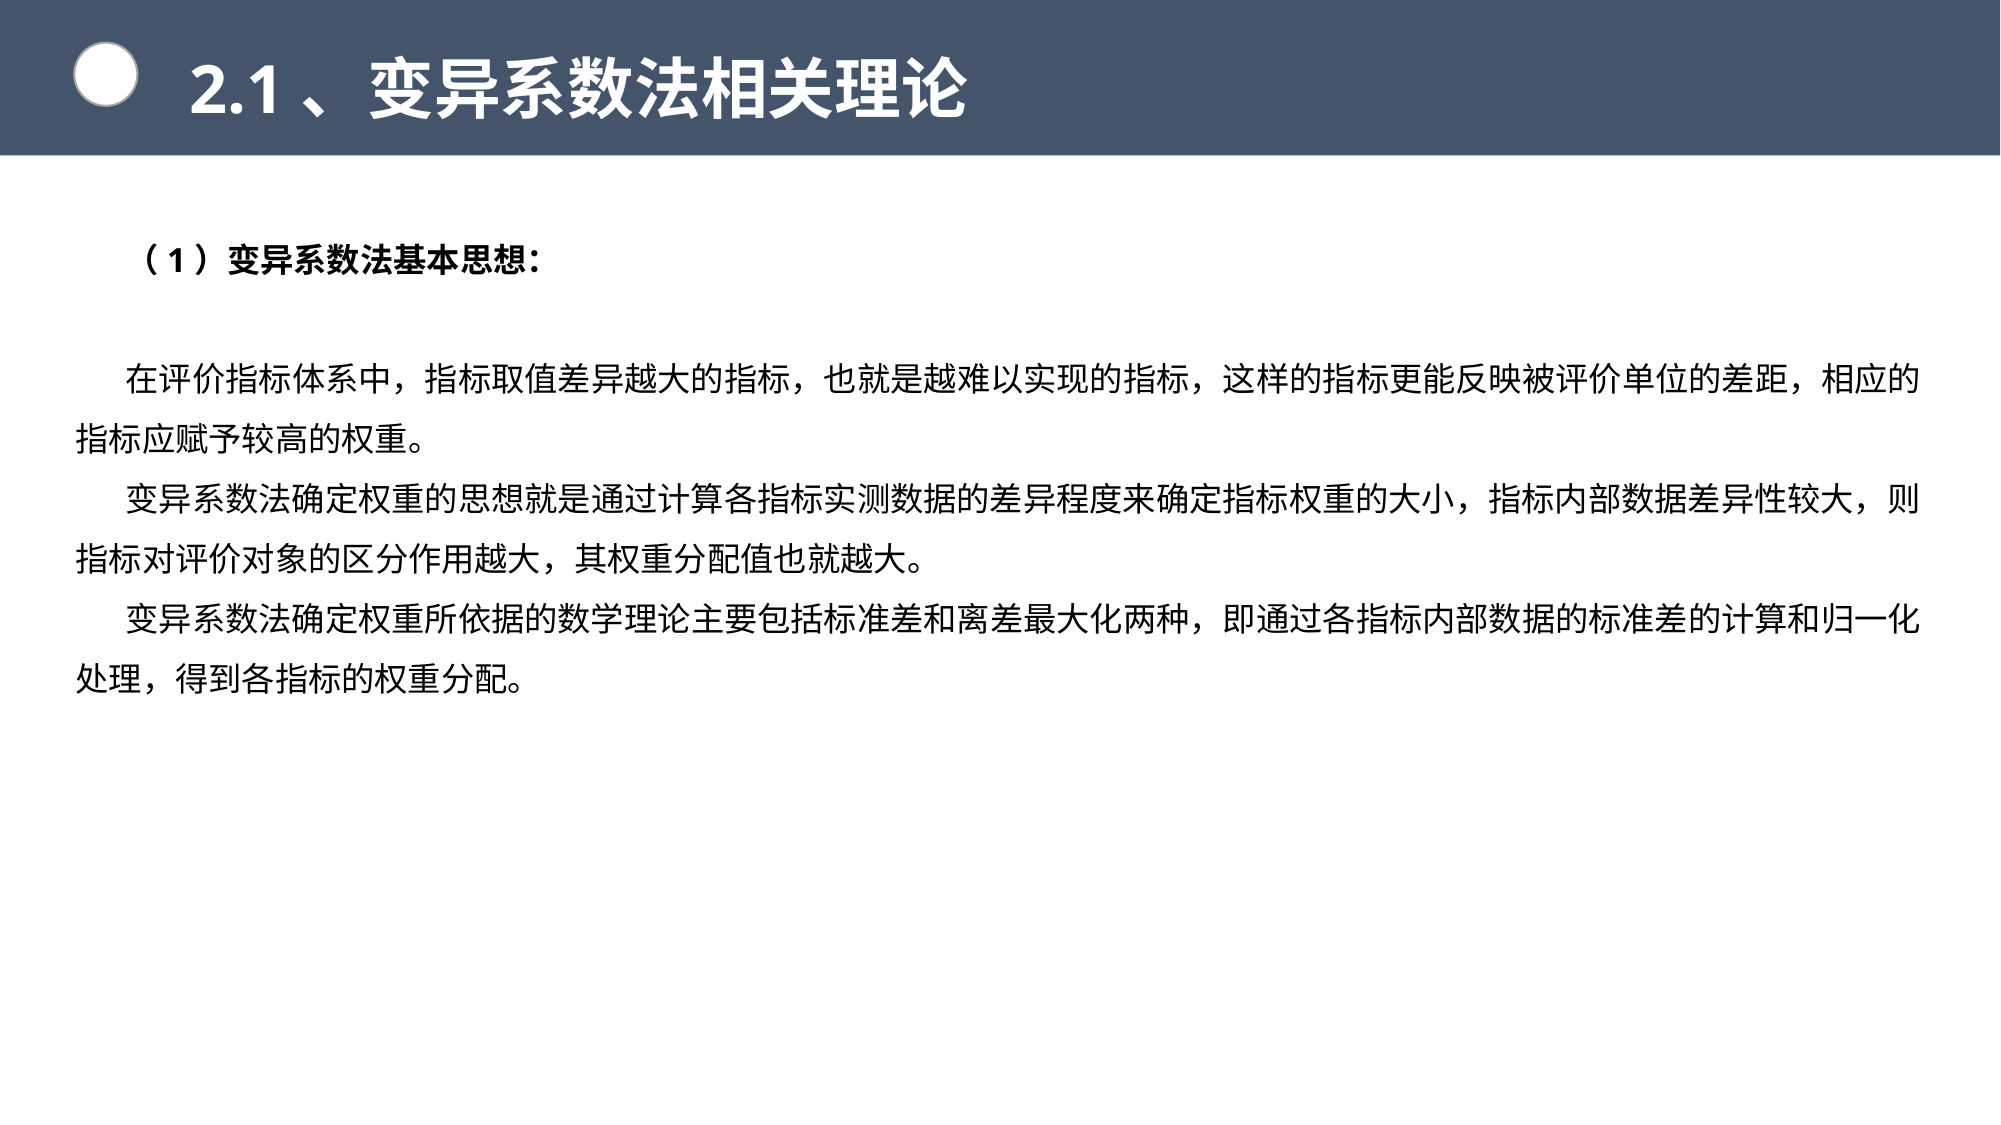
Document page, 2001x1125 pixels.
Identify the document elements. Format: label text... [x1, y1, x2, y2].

text_box 2.1、变异系数法相关理论 [174, 0, 1000, 135]
text_box （1）变异系数法基本思想： 在评价指标体系中，指标取值差异越大的指标，也就是越难以实现的指标，这样的指标更能反映被评价单位的差距，相应的指标应赋予较高的权重。 变异系数法确定权重的思想就是通过计算各指标实测数据的差异程度来确定指标权重的大小，指标内部数据差异性较大，则指标对评价对象的区分作用越大，其权重分配值也就越大。 变异系数法确定权重所依据的数学理论主要包括标准差和离差最大化两种，即通过各指标内部数据的标准差的计算和归一化处理，得到各指标的权重分配。 [61, 211, 1945, 706]
